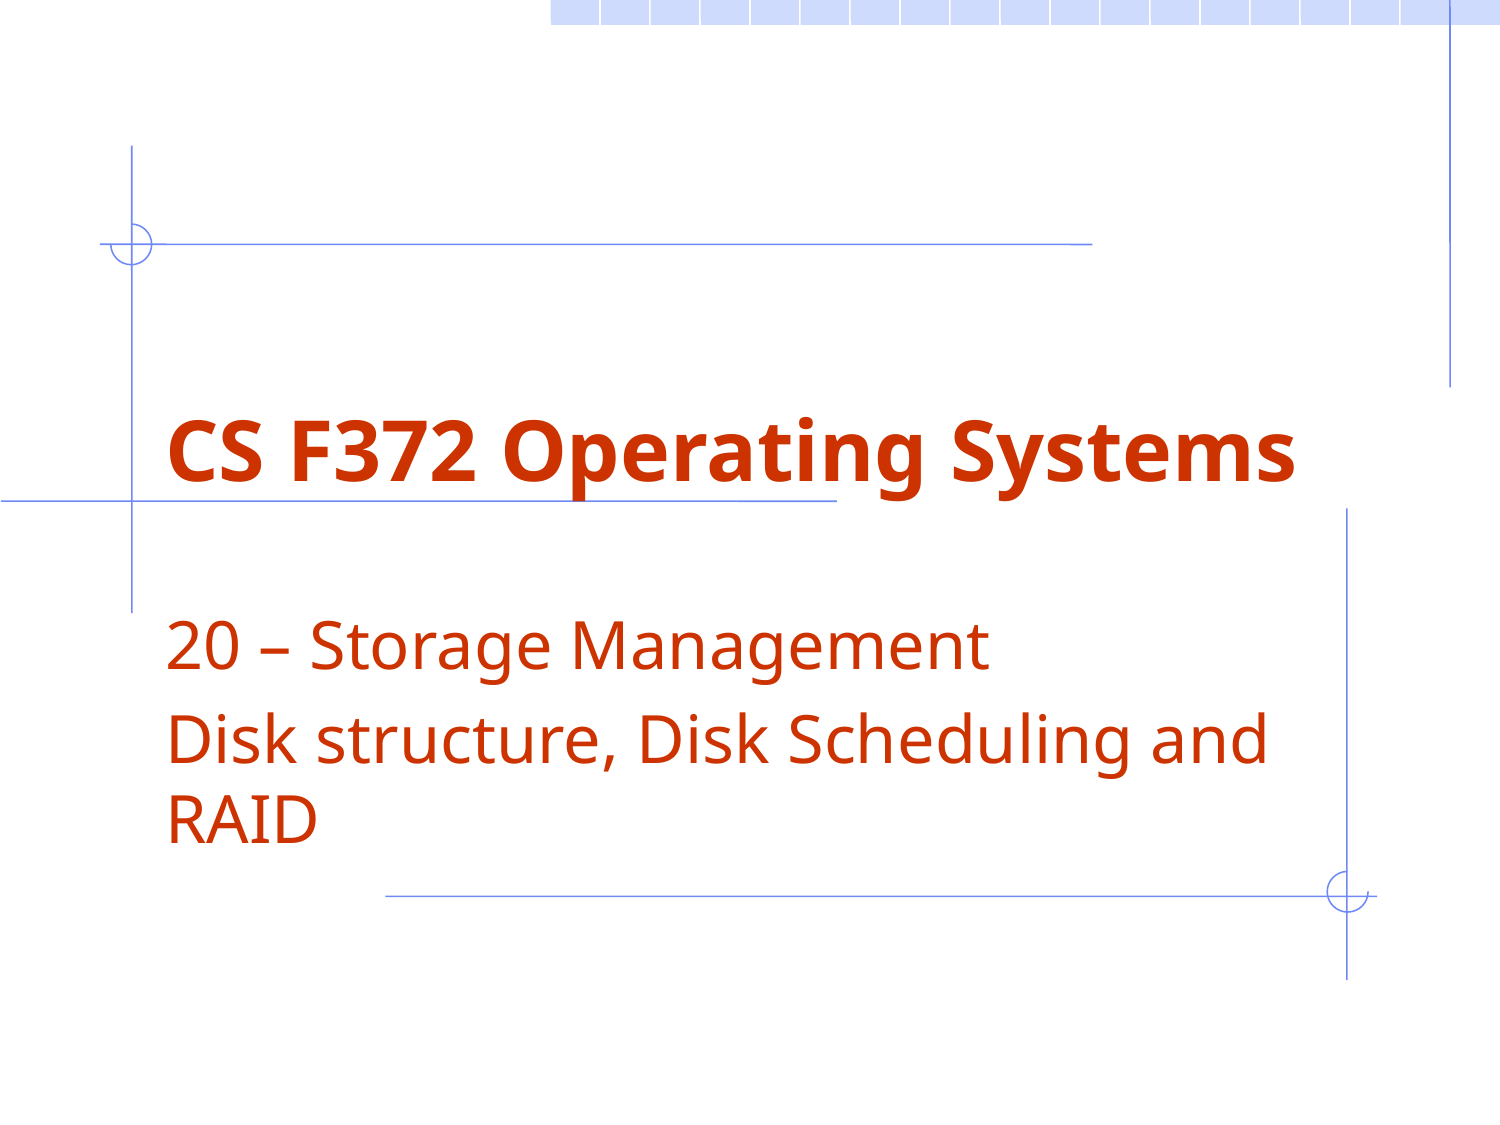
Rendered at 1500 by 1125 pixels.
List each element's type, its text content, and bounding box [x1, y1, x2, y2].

title CS F372 Operating Systems [150, 295, 1350, 595]
subtitle 20 – Storage Management Disk structure, Disk Scheduling and RAID [150, 595, 1400, 709]
